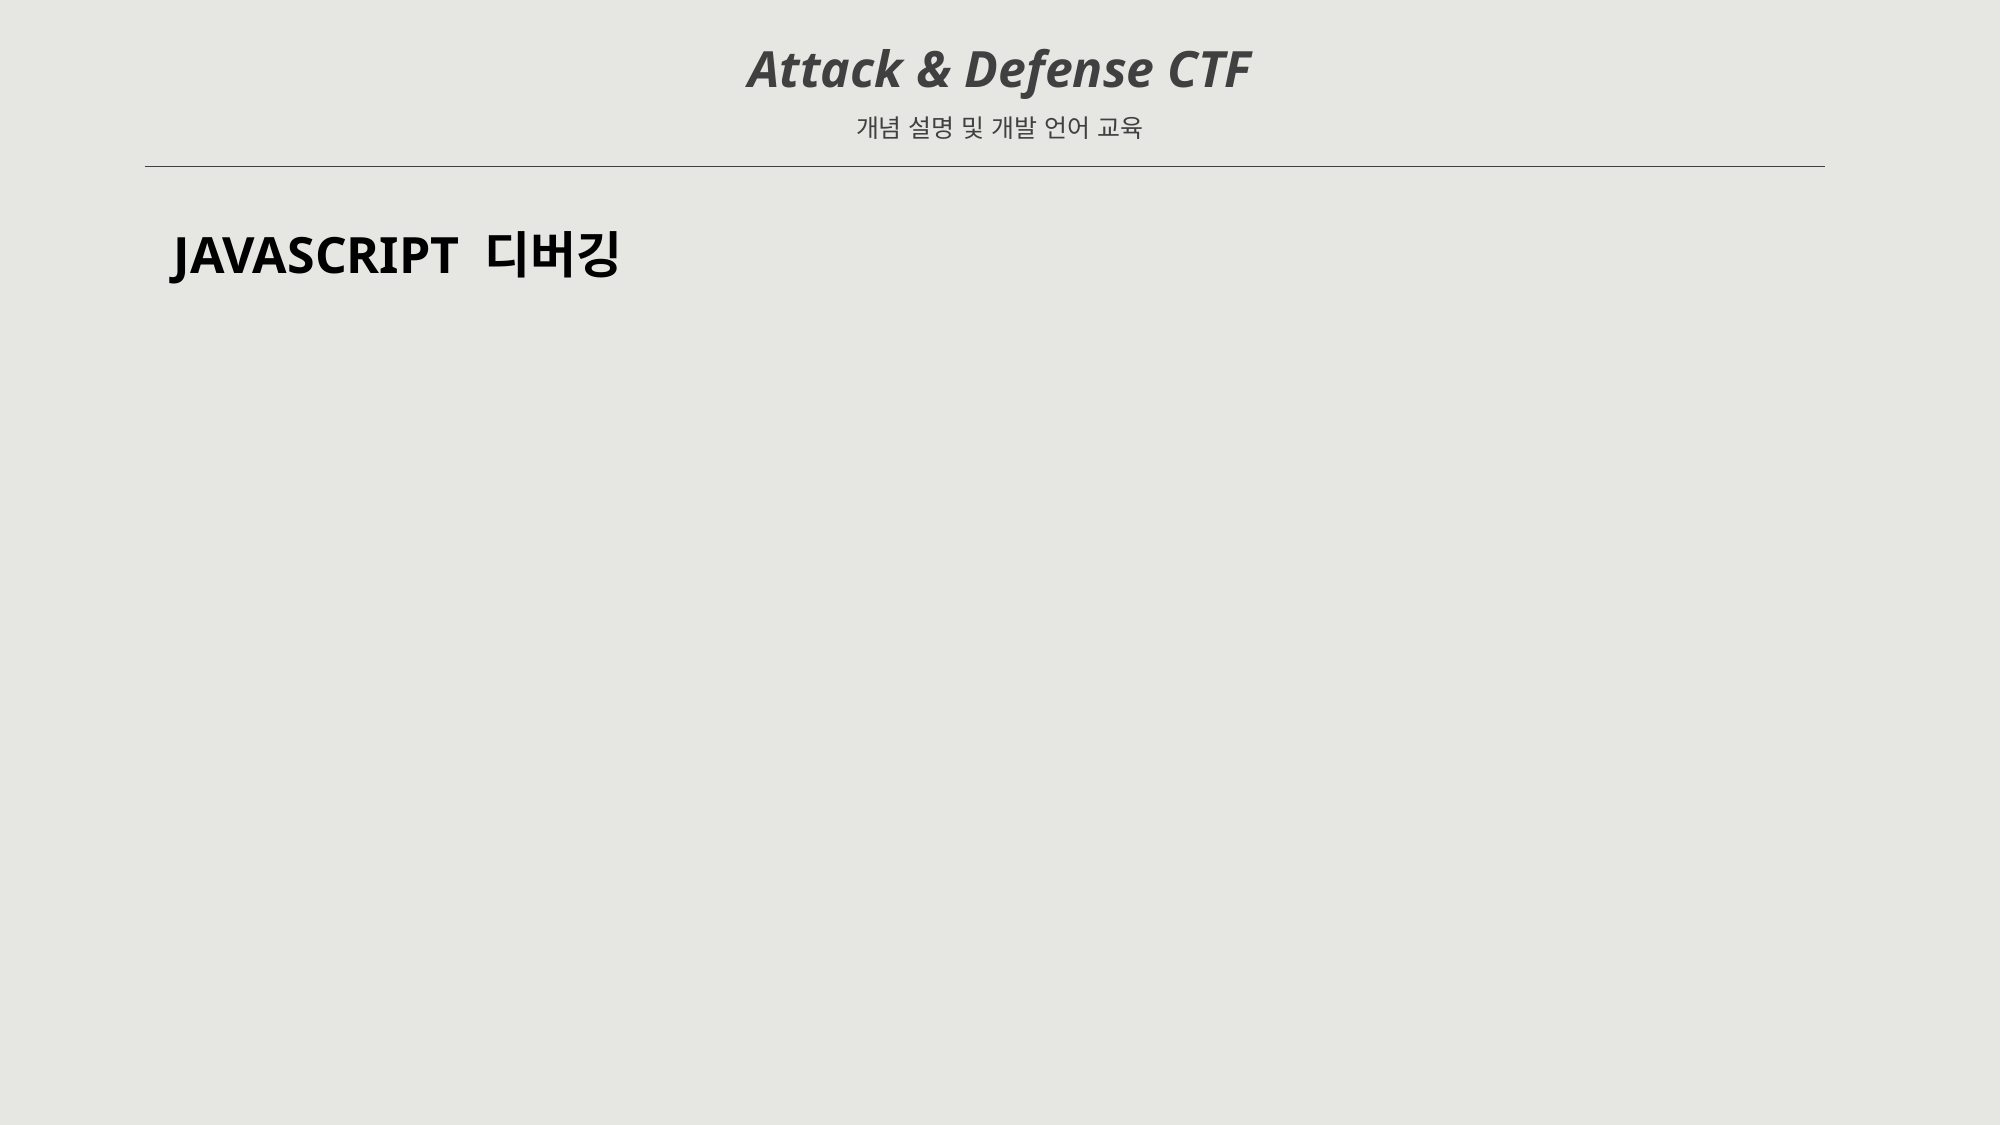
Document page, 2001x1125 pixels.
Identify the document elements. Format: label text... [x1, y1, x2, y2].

text_box JAVASCRIPT 디버깅 [158, 216, 638, 292]
text_box Attack & Defense CTF 개념 설명 및 개발 언어 교육 [527, 0, 1473, 150]
